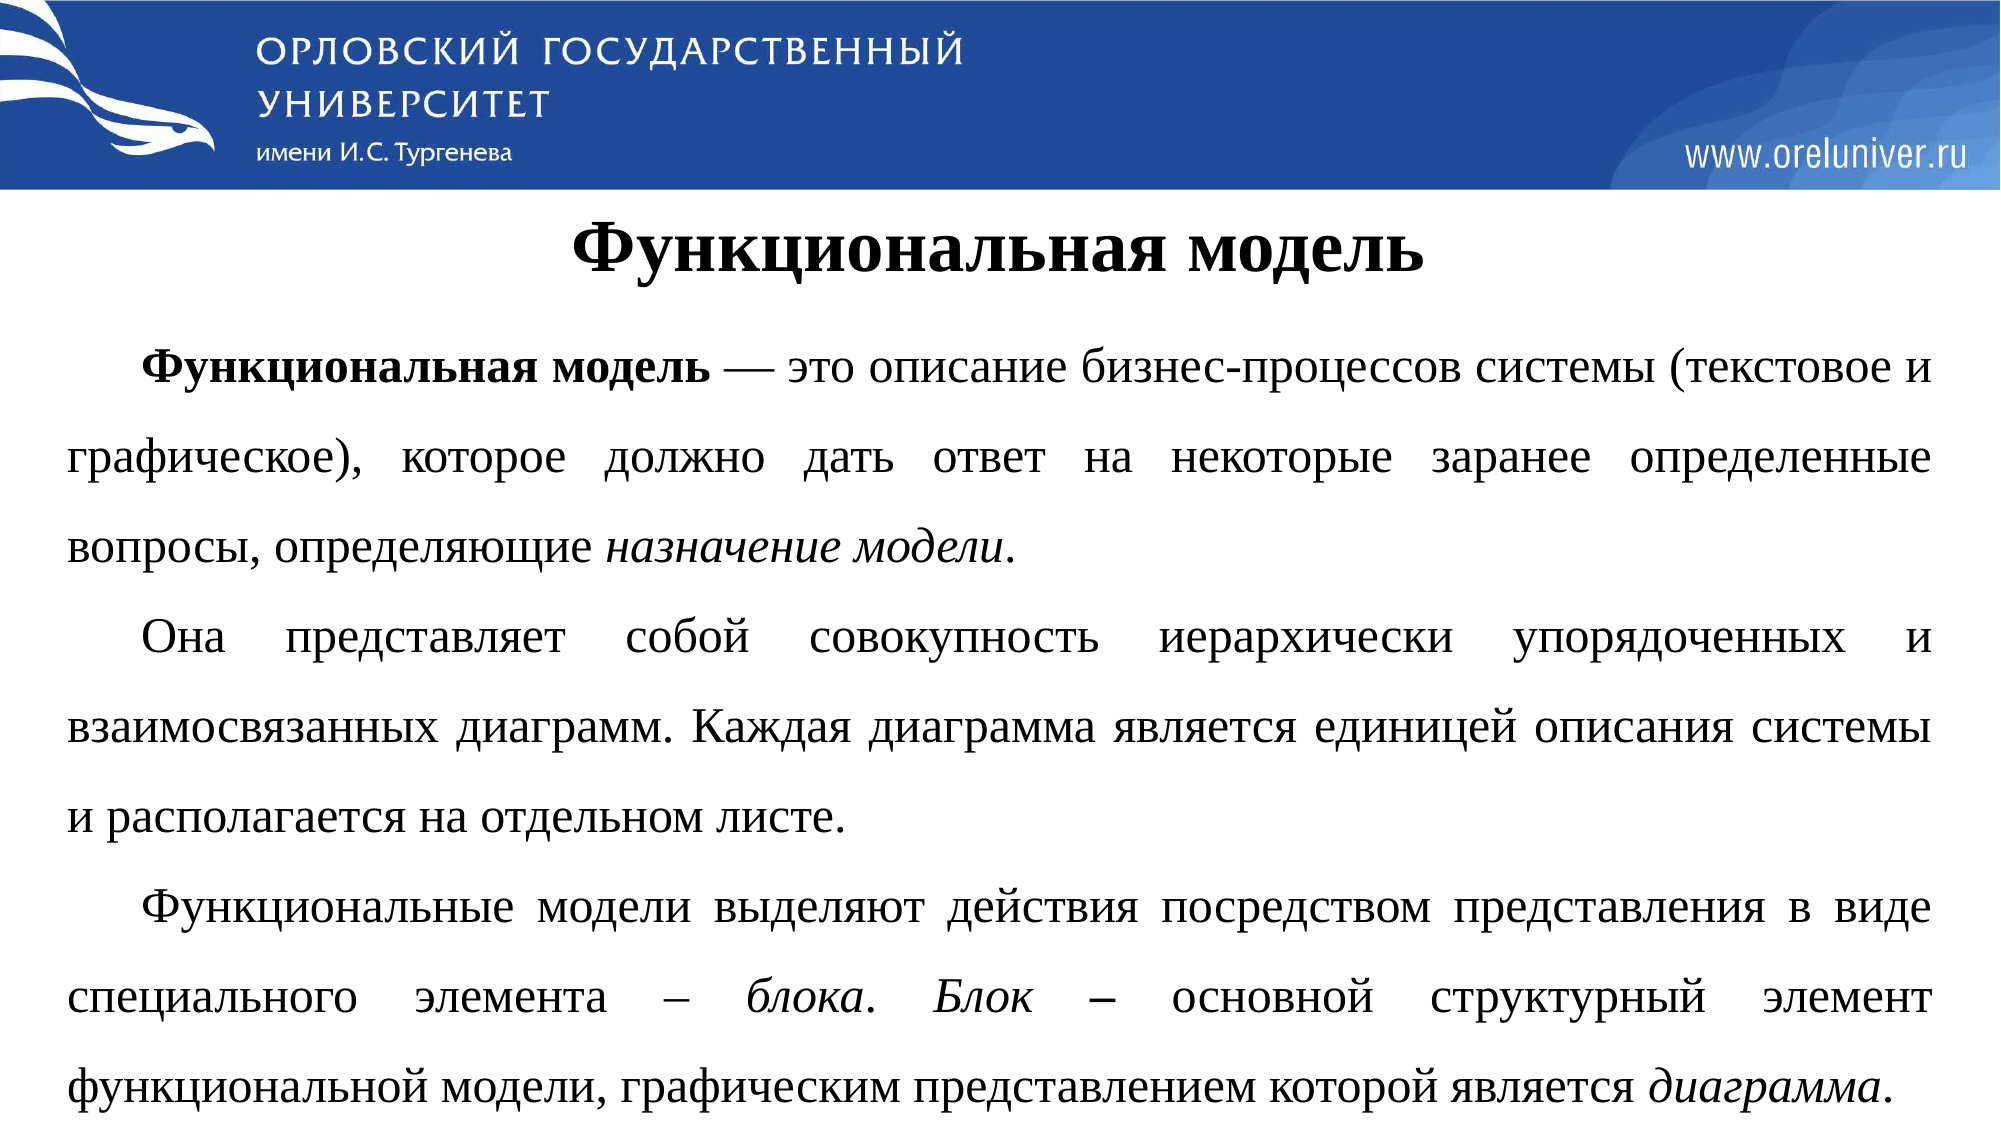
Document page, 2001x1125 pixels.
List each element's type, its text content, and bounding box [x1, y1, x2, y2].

text_box Функциональная модель [498, 190, 1500, 295]
picture [0, 0, 2000, 190]
list Функциональная модель — это описание бизнес-процессов системы (текстовое и графическое), которое должно дать ответ на некоторые заранее определенные вопросы, определяющие назначение модели. Она представляет собой совокупность иерархически упорядоченных и взаимосвязанных диаграмм. Каждая диаграмма является единицей описания системы и располагается на отдельном листе. Функциональные модели выделяют действия посредством представления в виде специального элемента – блока. Блок – основной структурный элемент функциональной модели, графическим представлением которой является диаграмма. [52, 295, 1948, 1064]
